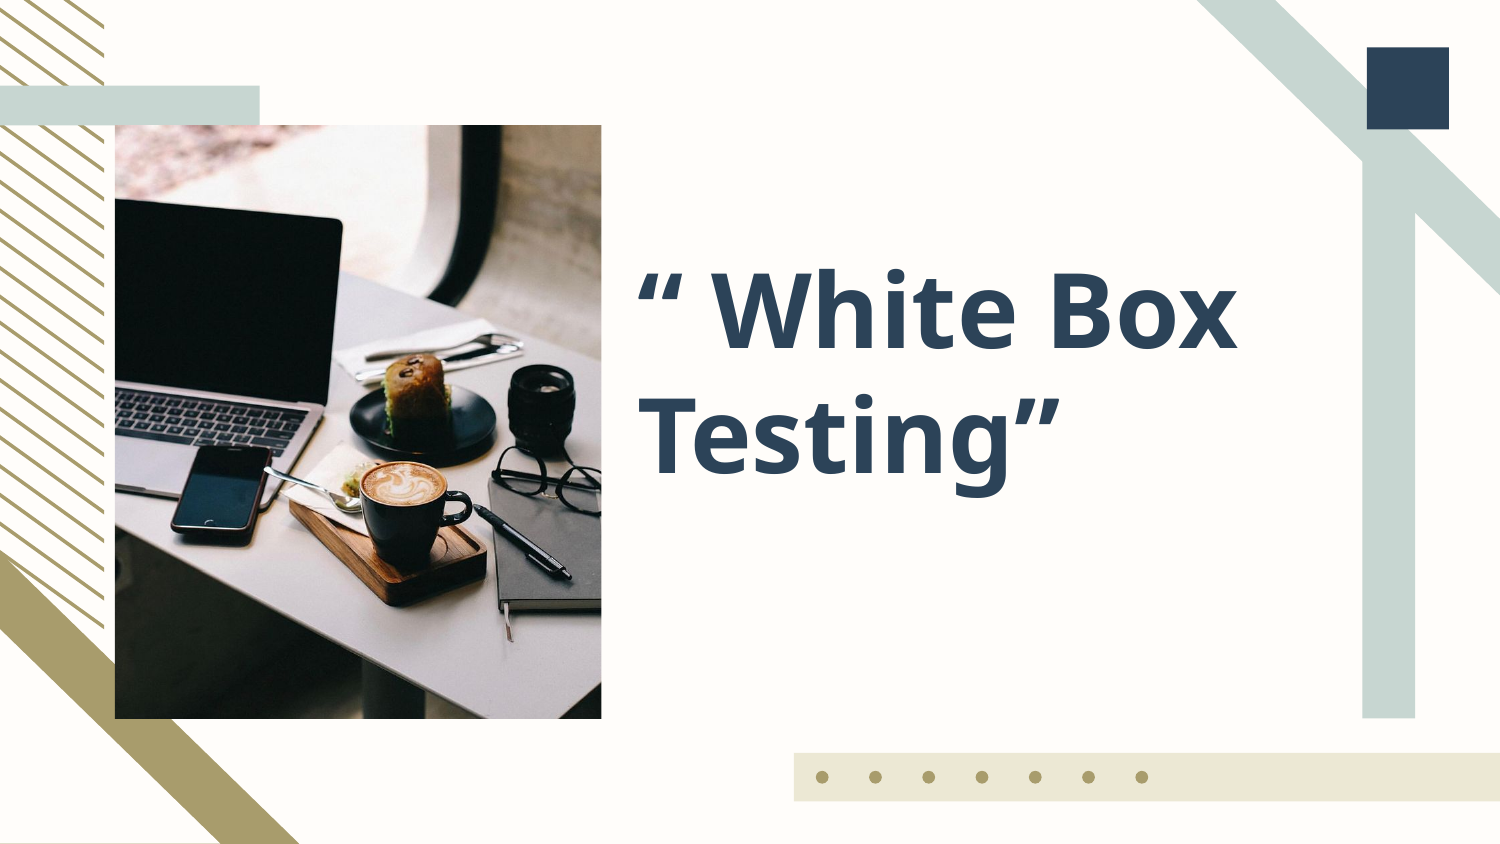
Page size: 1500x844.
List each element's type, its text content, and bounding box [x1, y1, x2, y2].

title “ White Box Testing” [622, 254, 1353, 510]
picture [114, 125, 602, 719]
